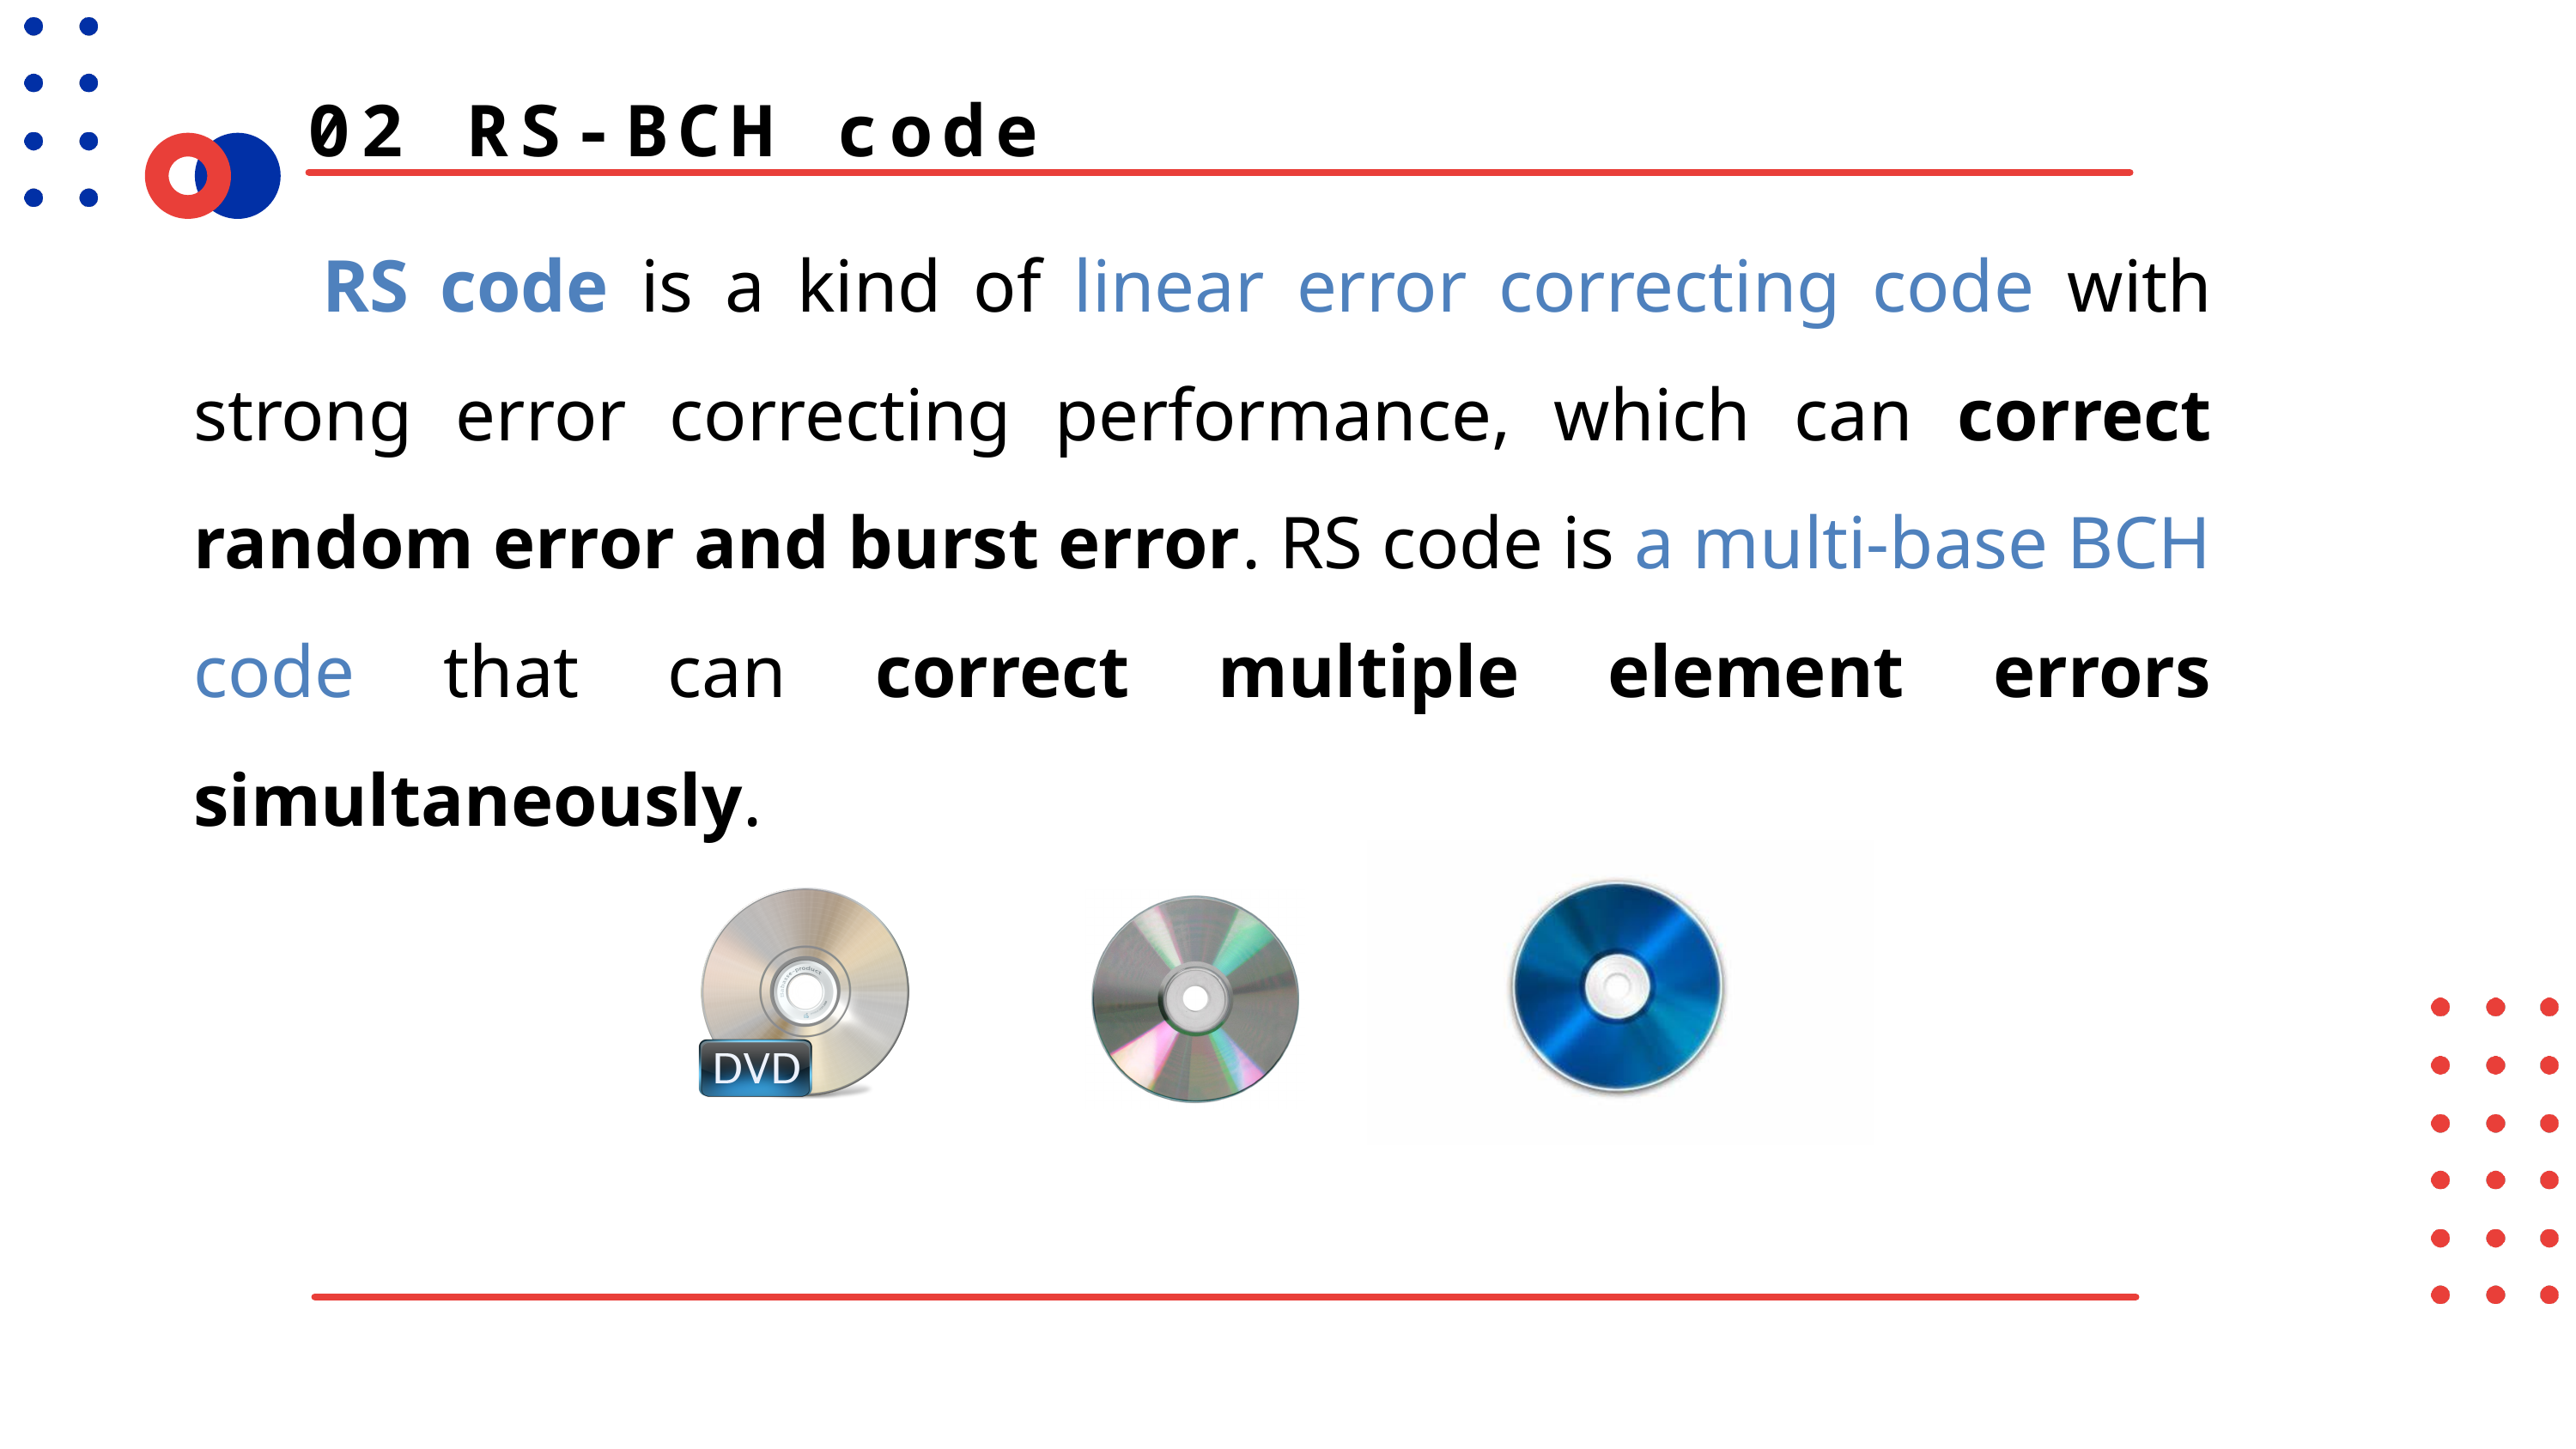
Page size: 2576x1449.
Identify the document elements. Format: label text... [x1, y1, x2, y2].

picture [2431, 997, 2576, 1304]
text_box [232, 132, 282, 220]
picture [0, 0, 98, 208]
picture [1084, 888, 1305, 1110]
picture [697, 885, 918, 1106]
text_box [144, 132, 232, 220]
picture [1367, 840, 1874, 1145]
text_box RS code is a kind of linear error correcting code with strong error correcting performance, which can correct random error and burst error. RS code is a multi-base BCH code that can correct multiple element errors simultaneously. [180, 191, 2225, 976]
text_box 02 RS-BCH code [307, 88, 1756, 172]
